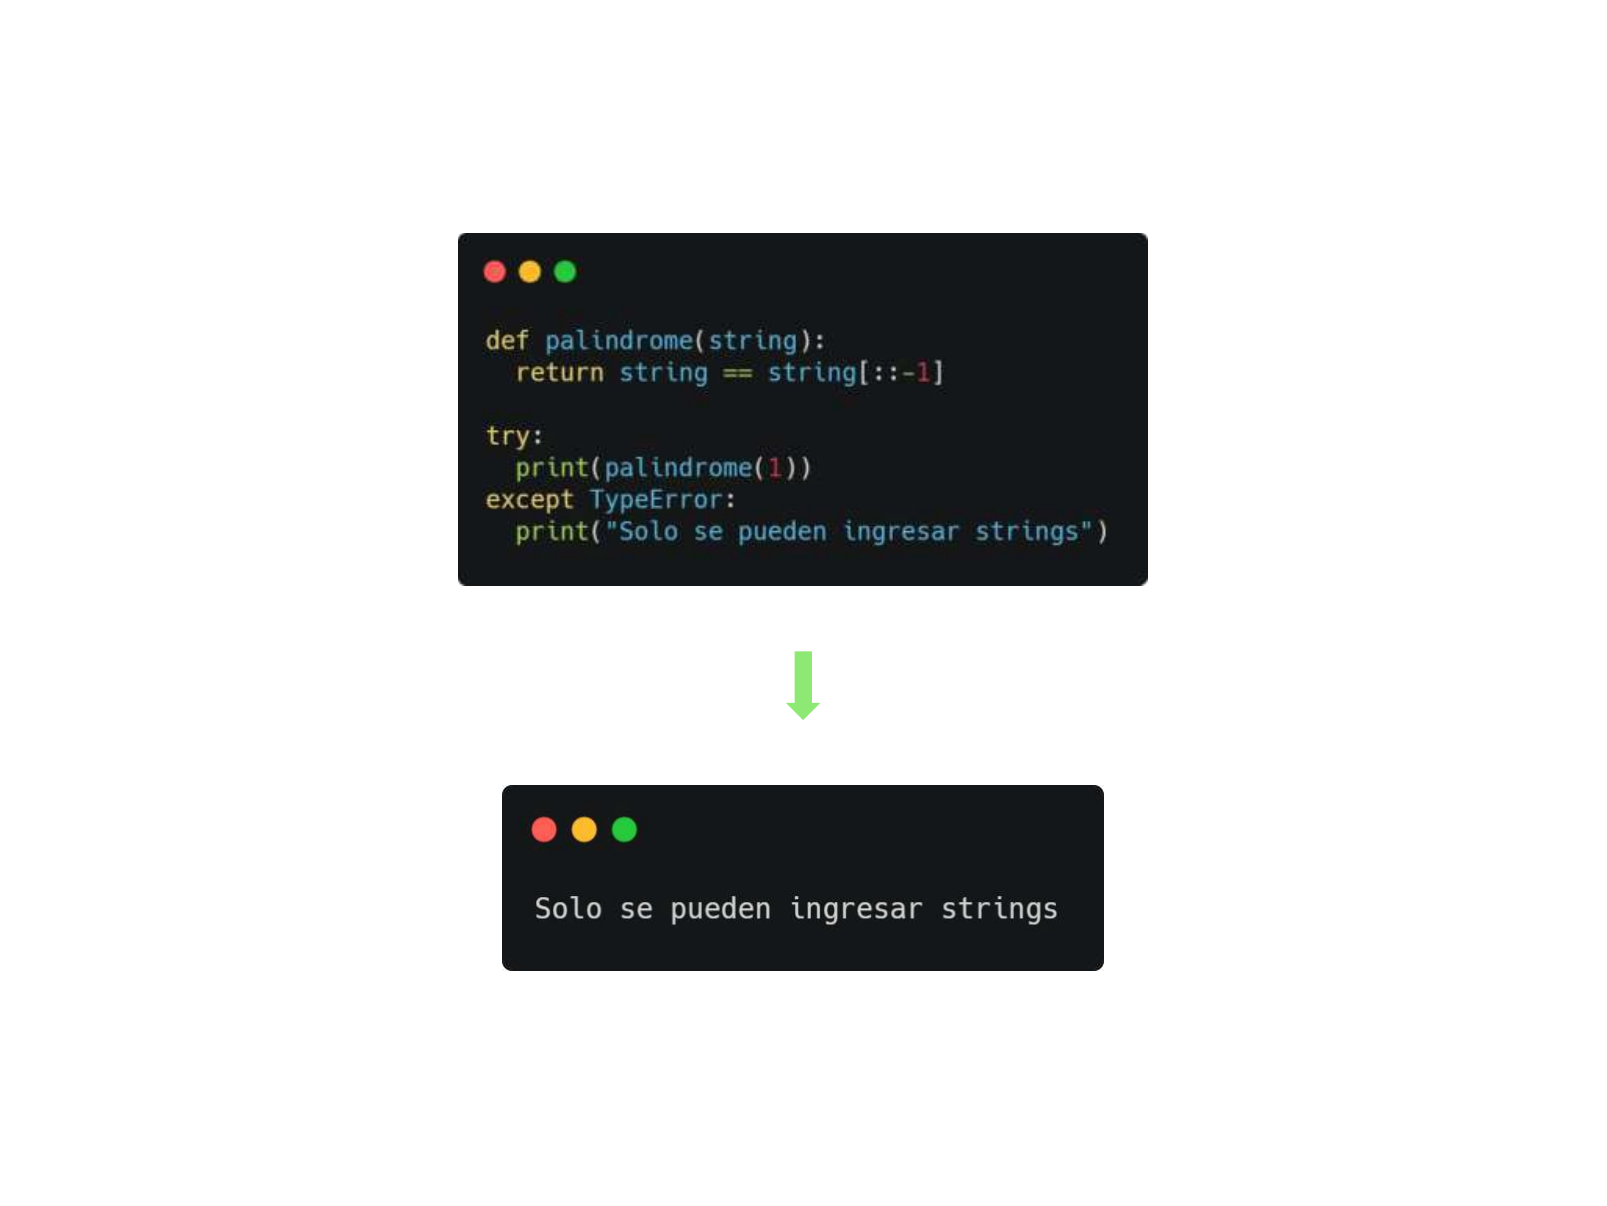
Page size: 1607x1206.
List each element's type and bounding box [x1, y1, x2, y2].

picture [501, 785, 1105, 971]
text_box [458, 233, 1149, 587]
text_box [785, 651, 821, 721]
